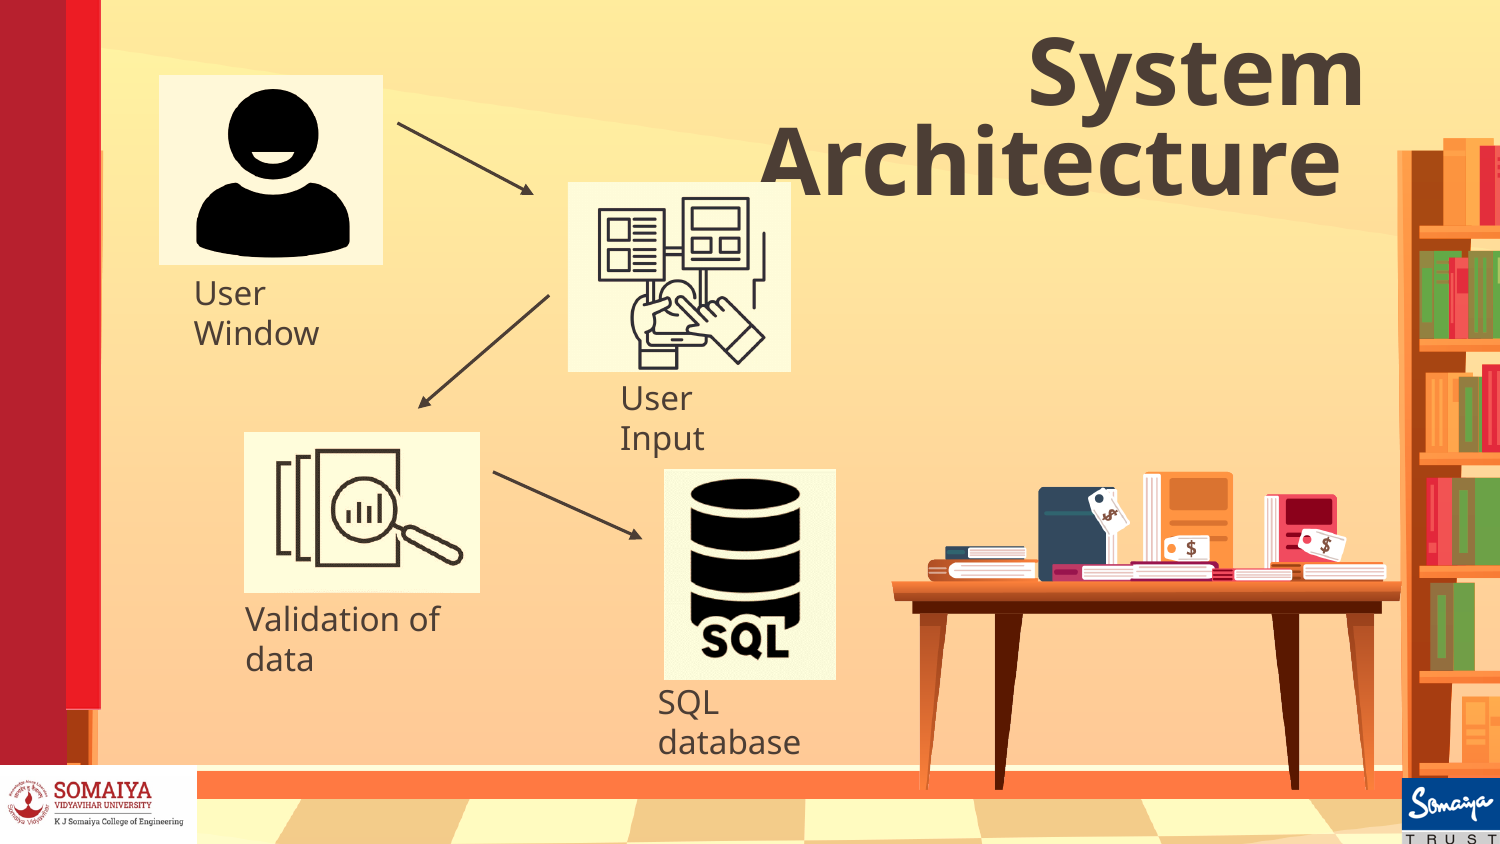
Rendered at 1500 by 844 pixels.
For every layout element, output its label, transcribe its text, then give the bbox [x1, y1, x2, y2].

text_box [891, 471, 1403, 790]
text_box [397, 122, 535, 196]
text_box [492, 471, 643, 540]
text_box Validation of data [229, 590, 505, 686]
title System Architecture [587, 76, 1383, 170]
text_box User Window [178, 264, 392, 360]
text_box User Input [605, 380, 777, 465]
picture [0, 0, 1500, 844]
text_box SQL database [642, 673, 858, 769]
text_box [417, 295, 550, 409]
